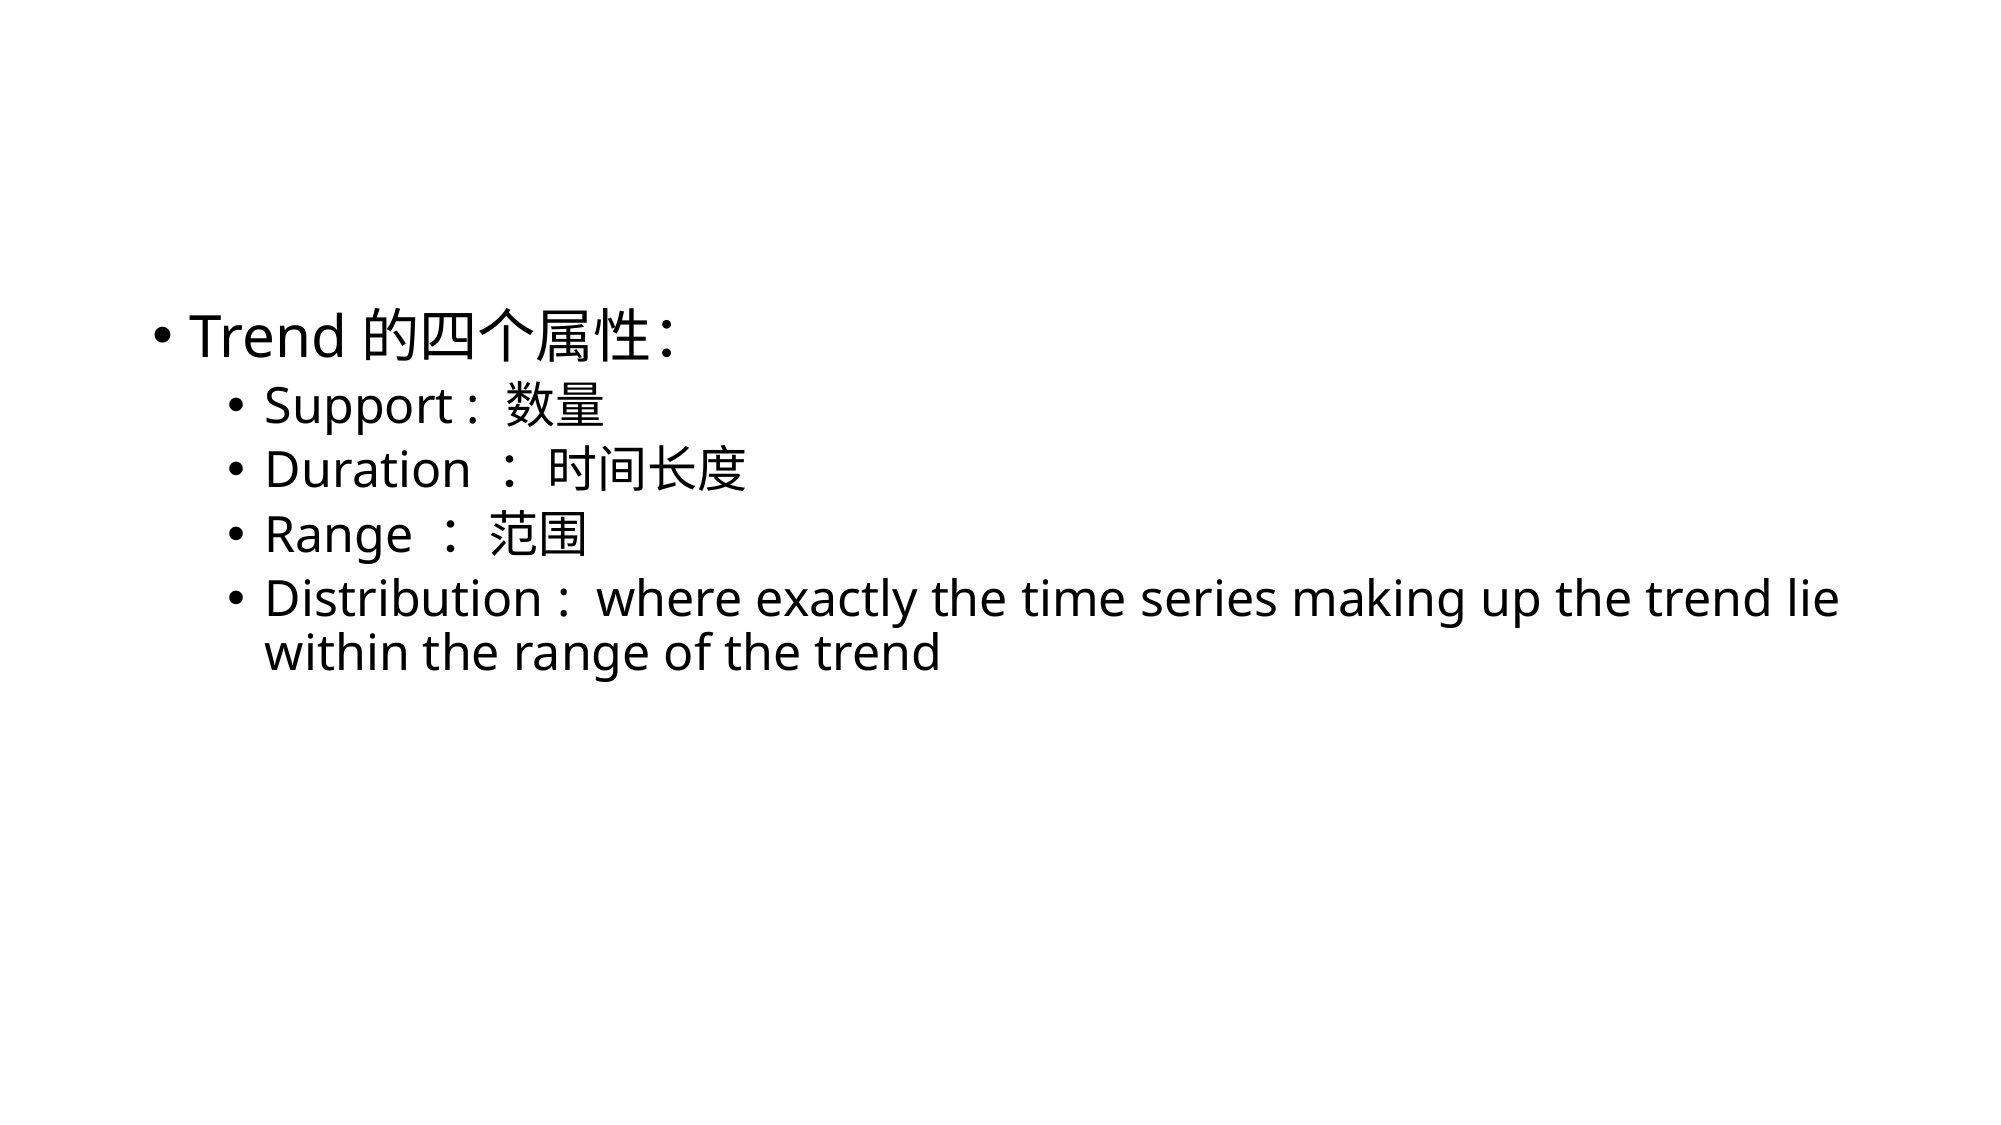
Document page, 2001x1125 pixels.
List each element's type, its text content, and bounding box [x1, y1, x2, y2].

list Trend的四个属性： Support : 数量 Duration ：时间长度 Range ：范围 Distribution : where exactly the time series making up the trend lie within the range of the trend [137, 299, 1863, 1014]
